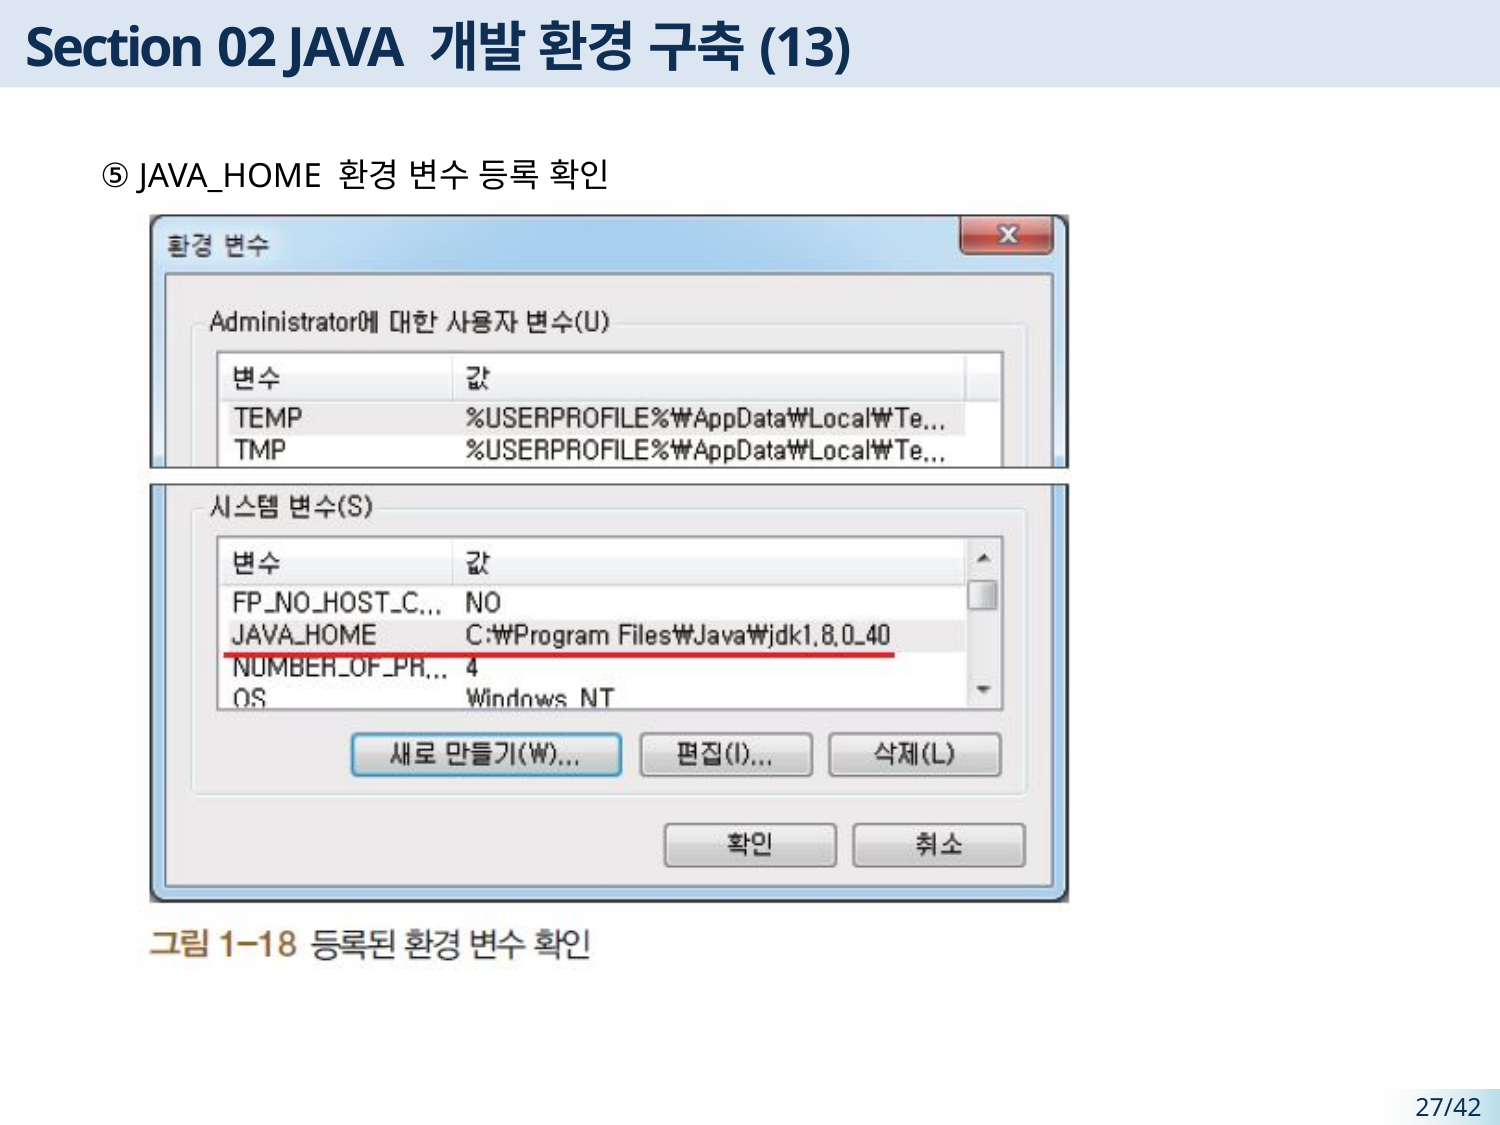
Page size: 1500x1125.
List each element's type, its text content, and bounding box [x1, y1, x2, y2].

picture [136, 200, 1076, 970]
list ⑤ JAVA_HOME 환경 변수 등록 확인 [10, 126, 1481, 1057]
title Section 02 JAVA 개발 환경 구축(13) [10, 5, 1288, 84]
